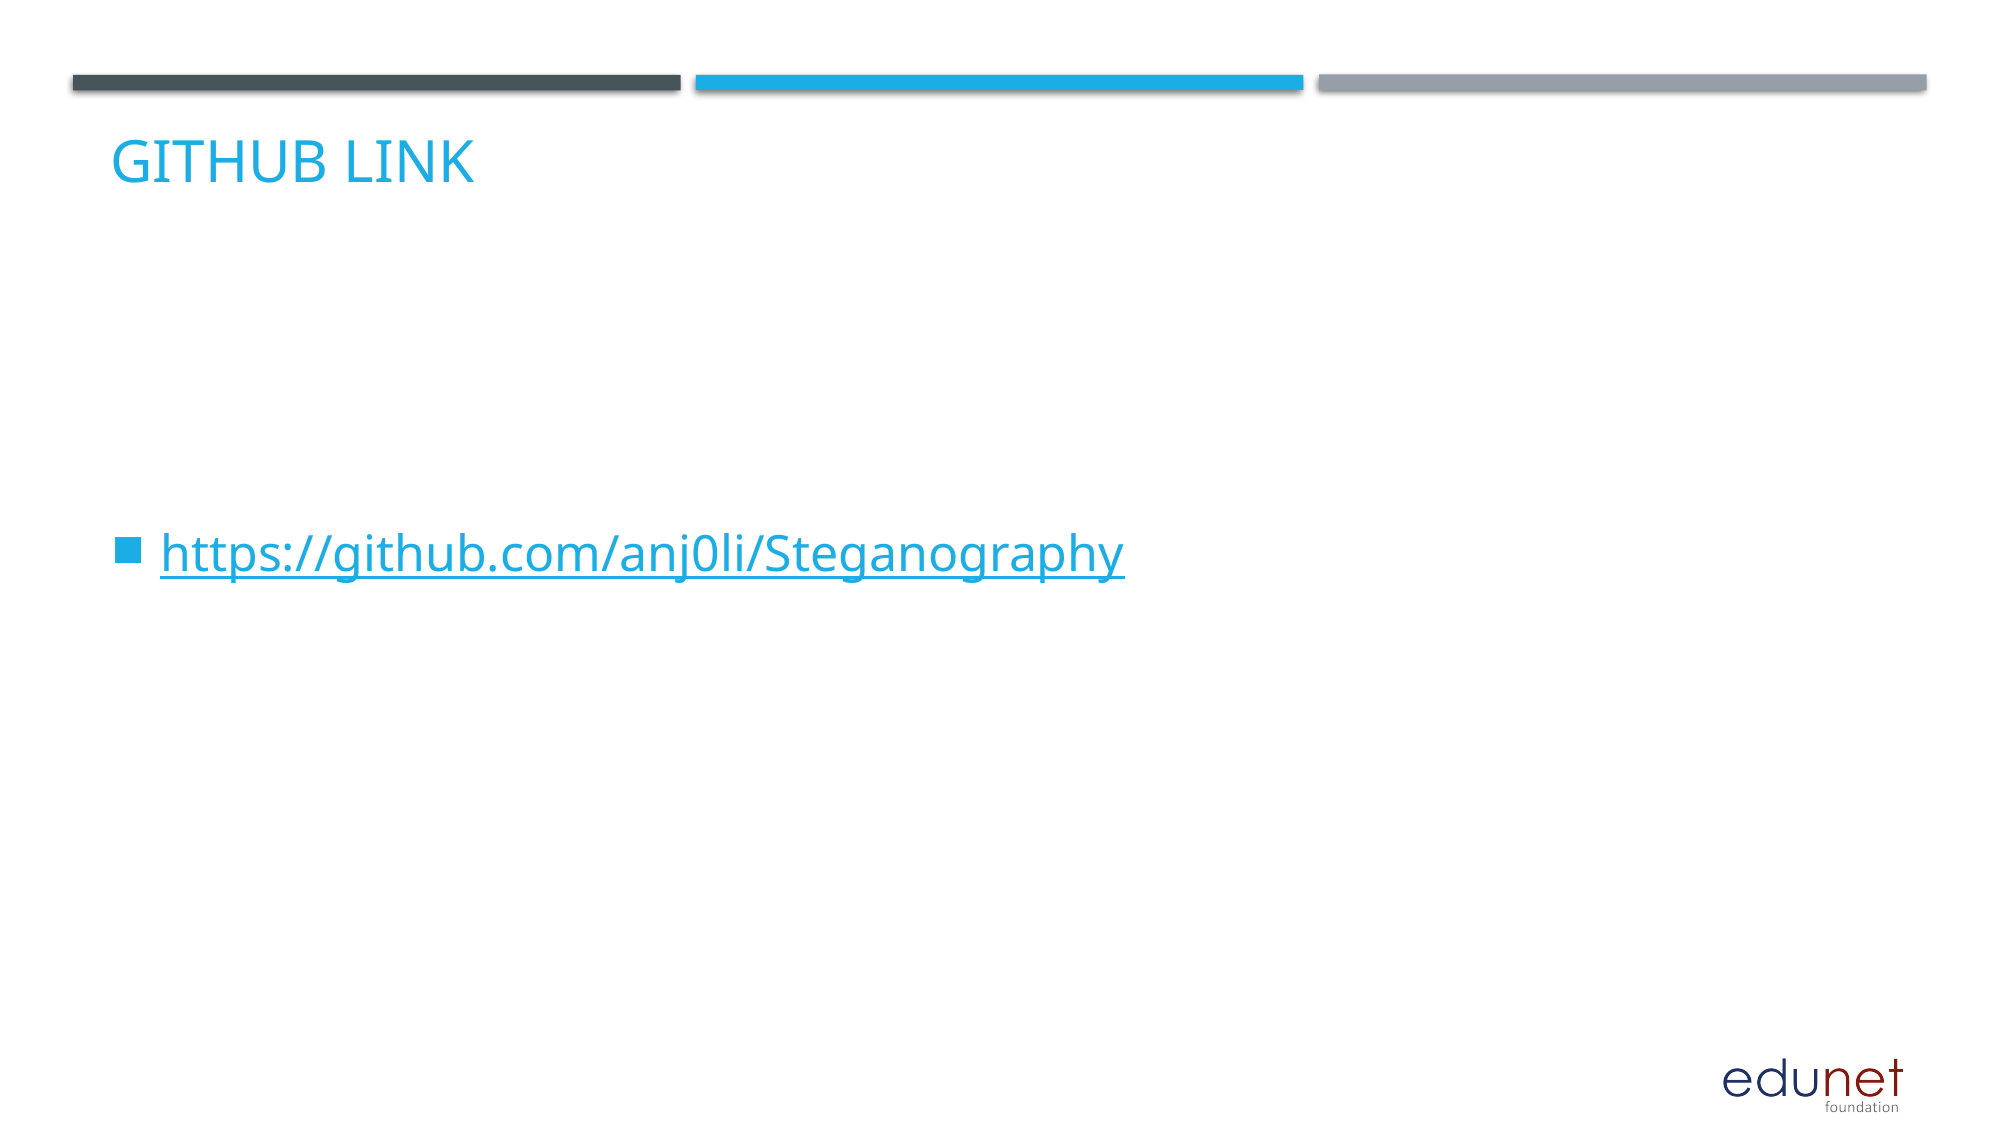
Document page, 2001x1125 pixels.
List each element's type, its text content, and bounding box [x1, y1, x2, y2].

title GitHub Link [95, 115, 1905, 203]
picture [1719, 1056, 1905, 1116]
list https://github.com/anj0li/Steganography [95, 213, 1905, 981]
